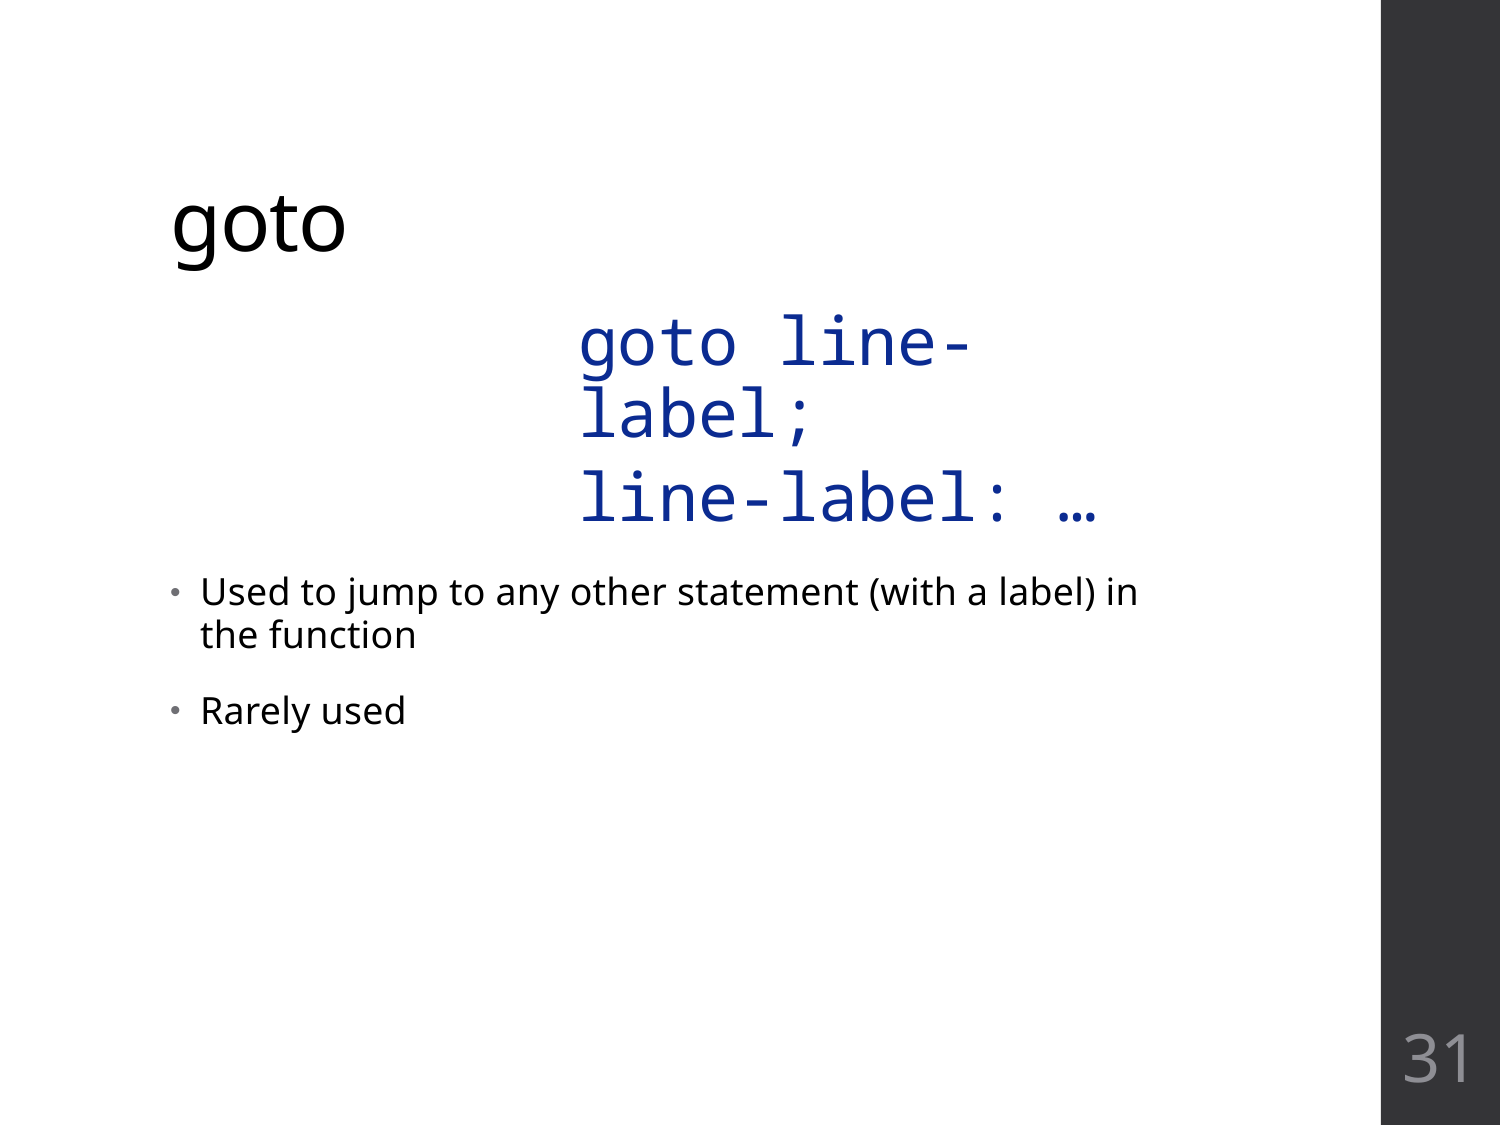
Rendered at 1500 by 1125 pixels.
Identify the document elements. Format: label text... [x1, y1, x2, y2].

list goto line-label; line-label: … Used to jump to any other statement (with a label) in the function Rarely used [155, 299, 1213, 1014]
slide_number 31 [1384, 1012, 1498, 1110]
title goto [155, 60, 1348, 278]
